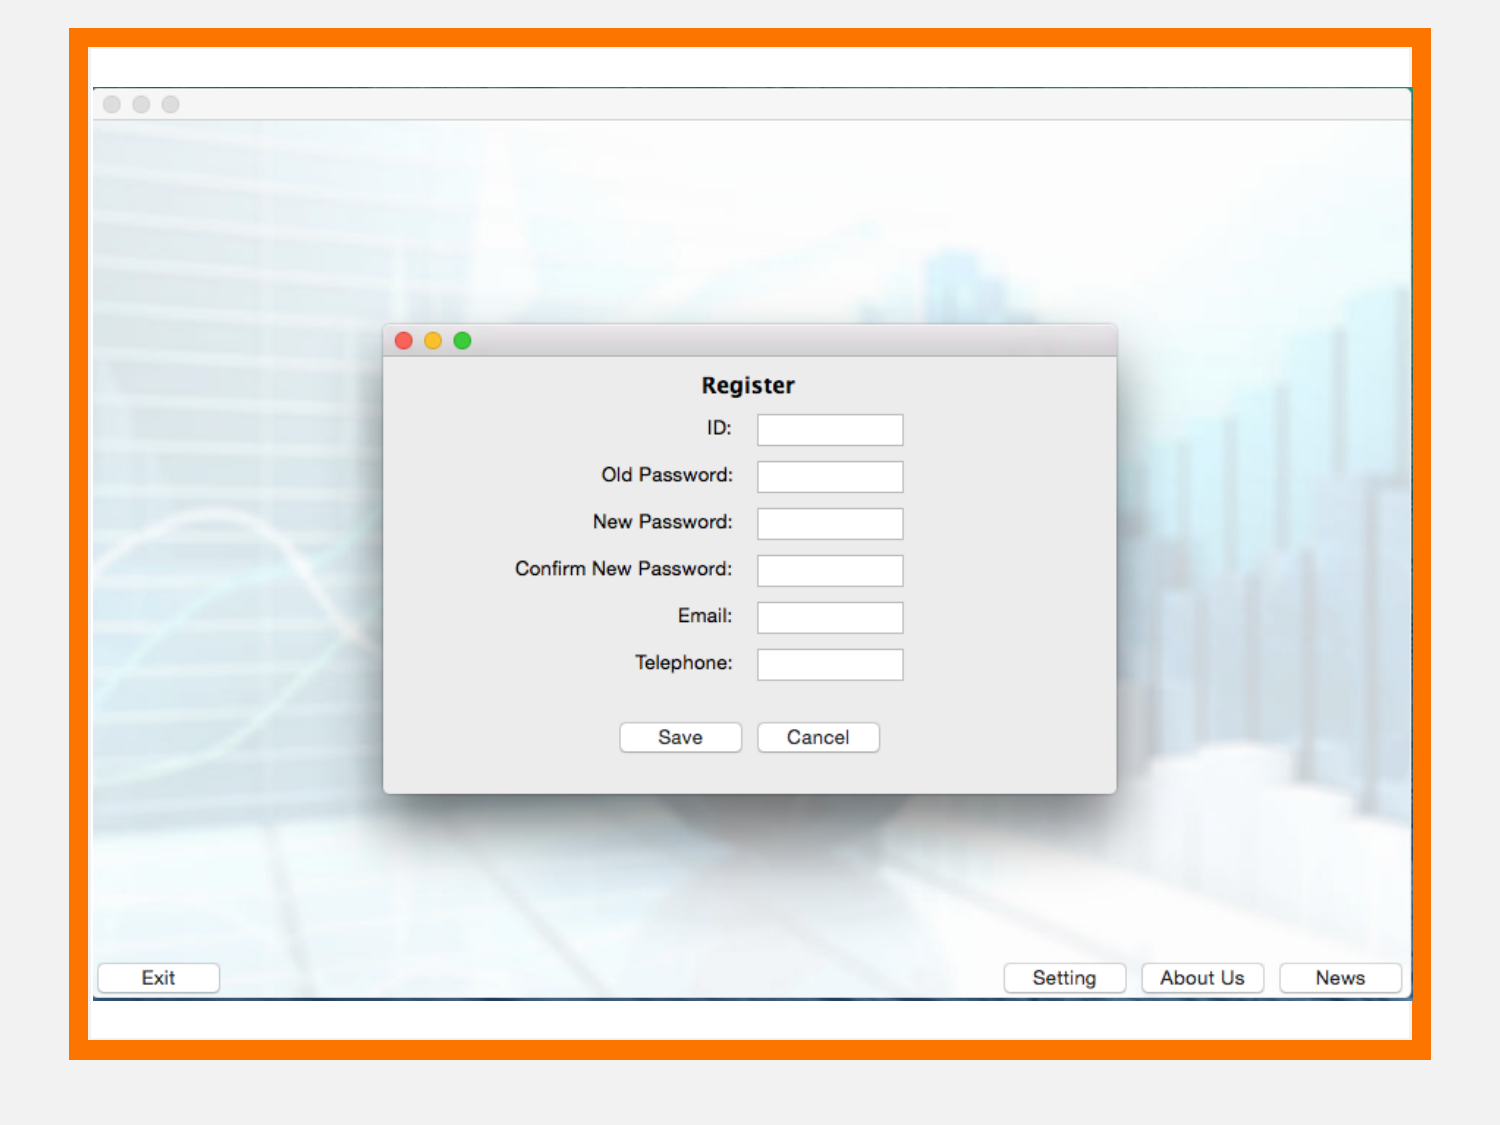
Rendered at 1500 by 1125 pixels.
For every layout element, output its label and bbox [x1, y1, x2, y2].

picture [90, 48, 1413, 1039]
